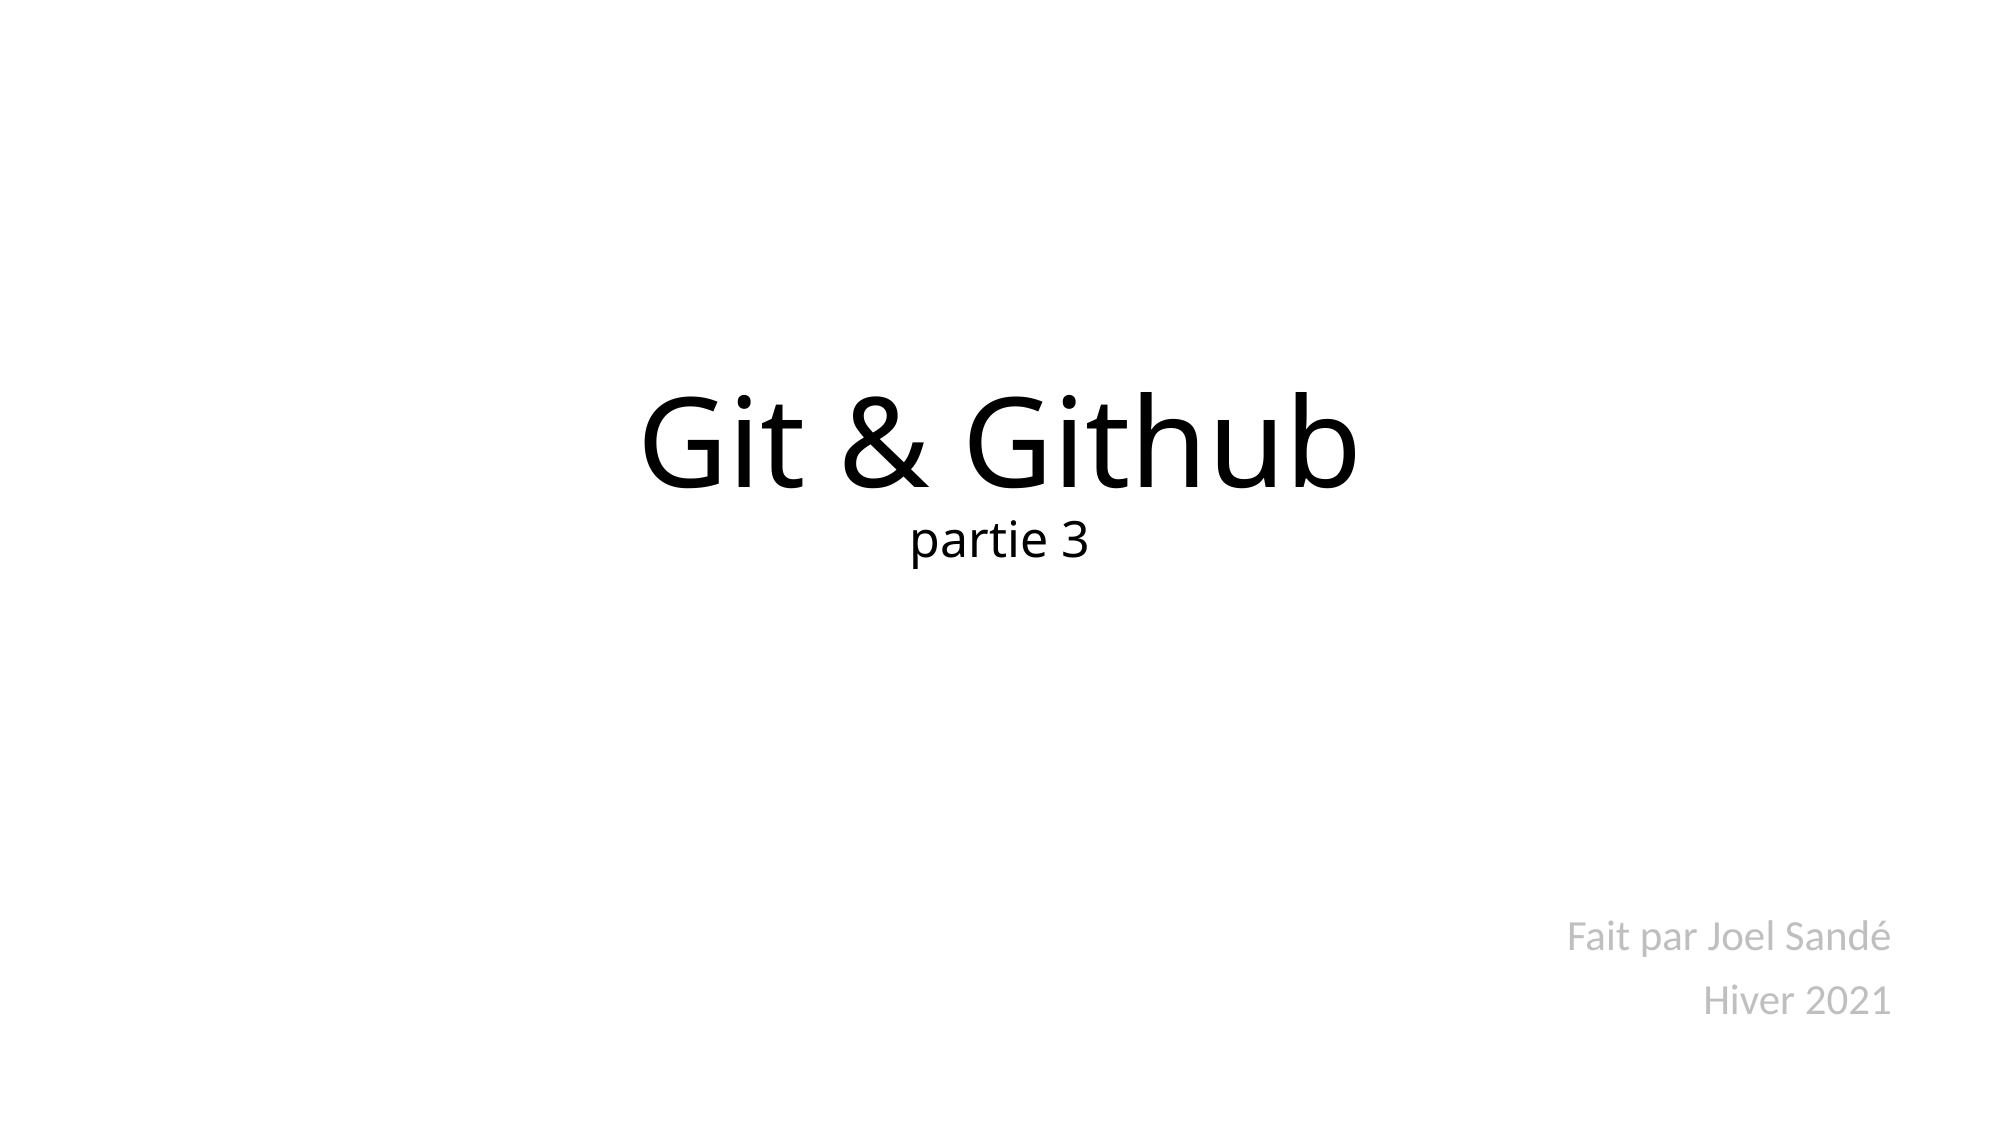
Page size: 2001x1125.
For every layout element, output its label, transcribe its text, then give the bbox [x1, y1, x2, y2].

subtitle Fait par Joel Sandé Hiver 2021 [1104, 905, 1908, 1032]
title Git & Github partie 3 [249, 184, 1750, 576]
